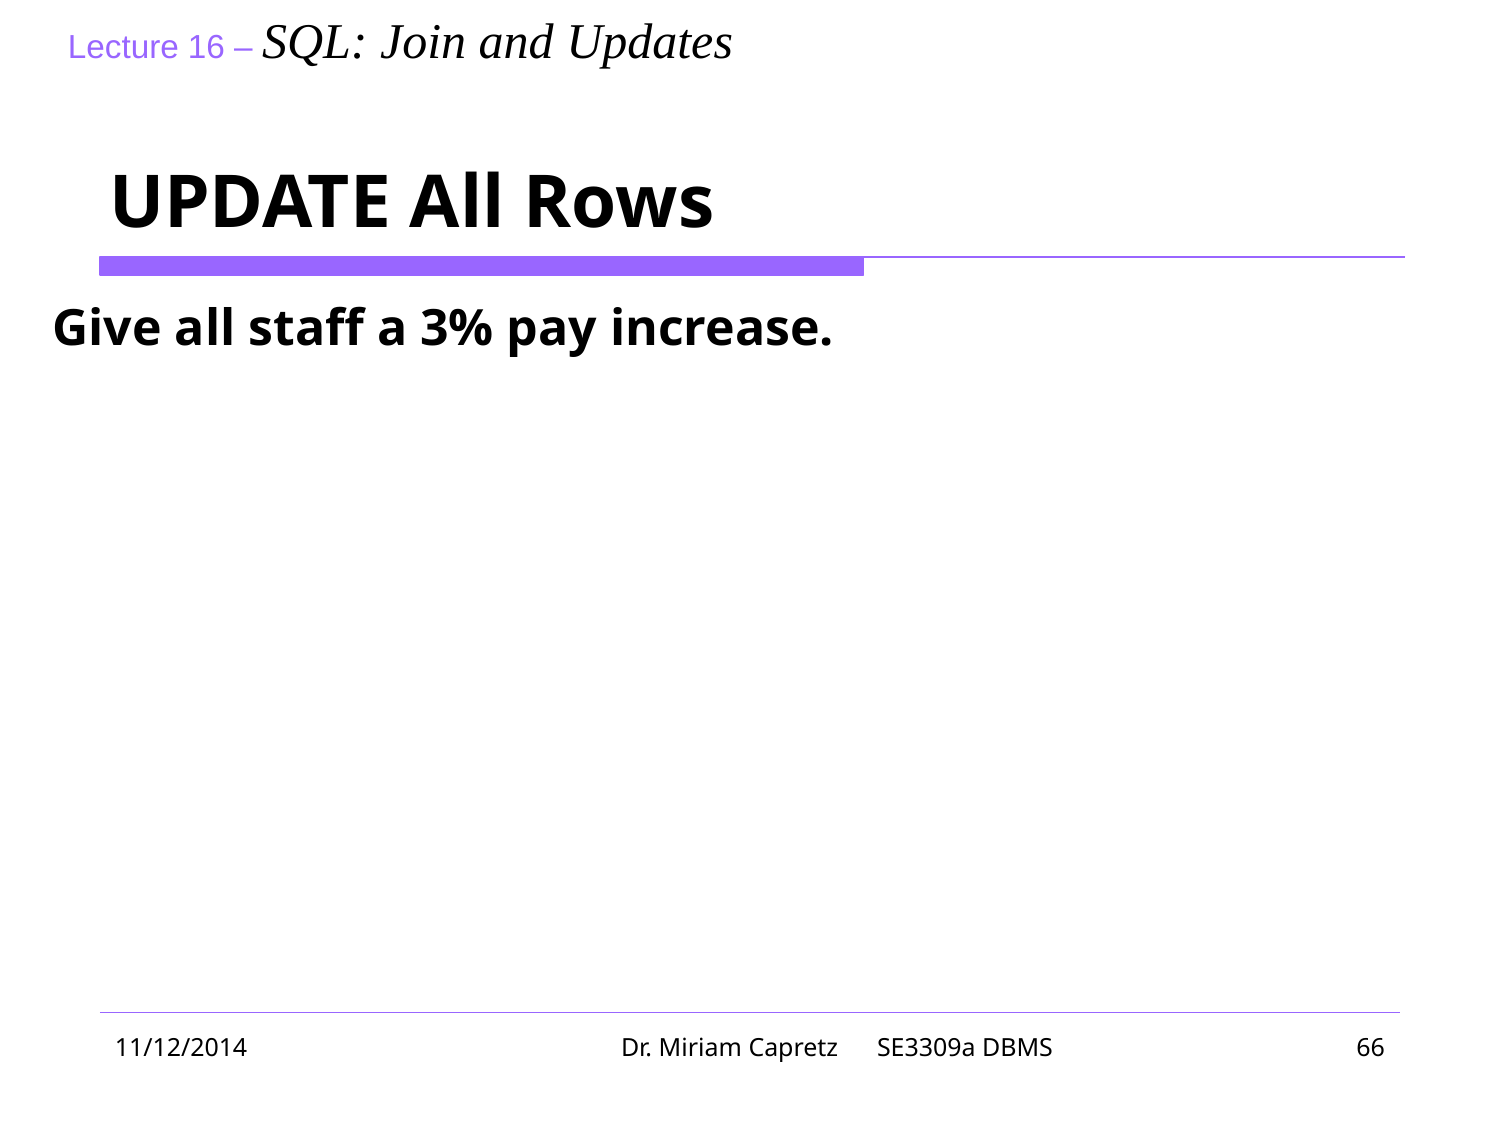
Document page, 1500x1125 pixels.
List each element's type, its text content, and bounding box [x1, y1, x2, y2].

list Give all staff a 3% pay increase. [37, 287, 1300, 963]
text_box Dr. Miriam Capretz SE3309a DBMS [512, 1024, 1074, 1103]
title UPDATE All Rows [94, 50, 1407, 250]
text_box 11/12/2014 [99, 1024, 425, 1103]
text_box ‹#› [1074, 1024, 1400, 1103]
